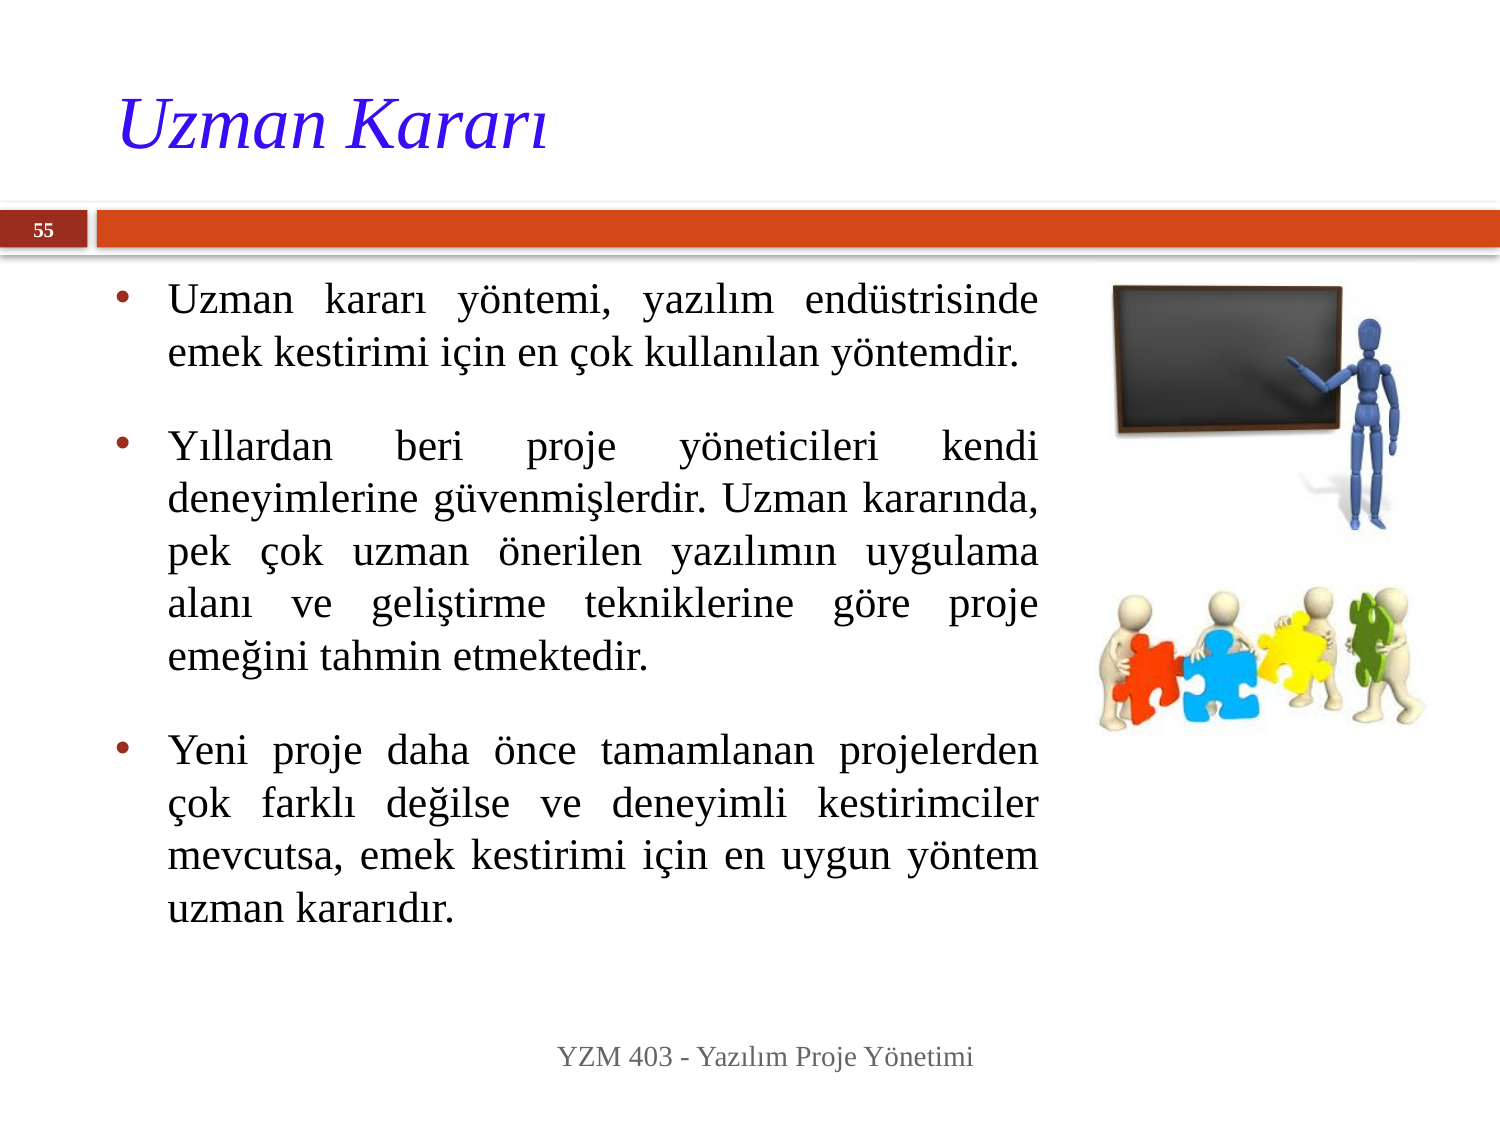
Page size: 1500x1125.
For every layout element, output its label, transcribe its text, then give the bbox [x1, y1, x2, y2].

title Uzman Kararı [100, 37, 1438, 200]
footer YZM 403 - Yazılım Proje Yönetimi [99, 1024, 990, 1085]
list Uzman kararı yöntemi, yazılım endüstrisinde emek kestirimi için en çok kullanılan yöntemdir. Yıllardan beri proje yöneticileri kendi deneyimlerine güvenmişlerdir. Uzman kararında, pek çok uzman önerilen yazılımın uygulama alanı ve geliştirme tekniklerine göre proje emeğini tahmin etmektedir. Yeni proje daha önce tamamlanan projelerden çok farklı değilse ve deneyimli kestirimciler mevcutsa, emek kestirimi için en uygun yöntem uzman kararıdır. [100, 262, 1055, 1032]
picture [1095, 582, 1430, 736]
picture [1091, 263, 1421, 551]
slide_number 55 [0, 208, 88, 249]
